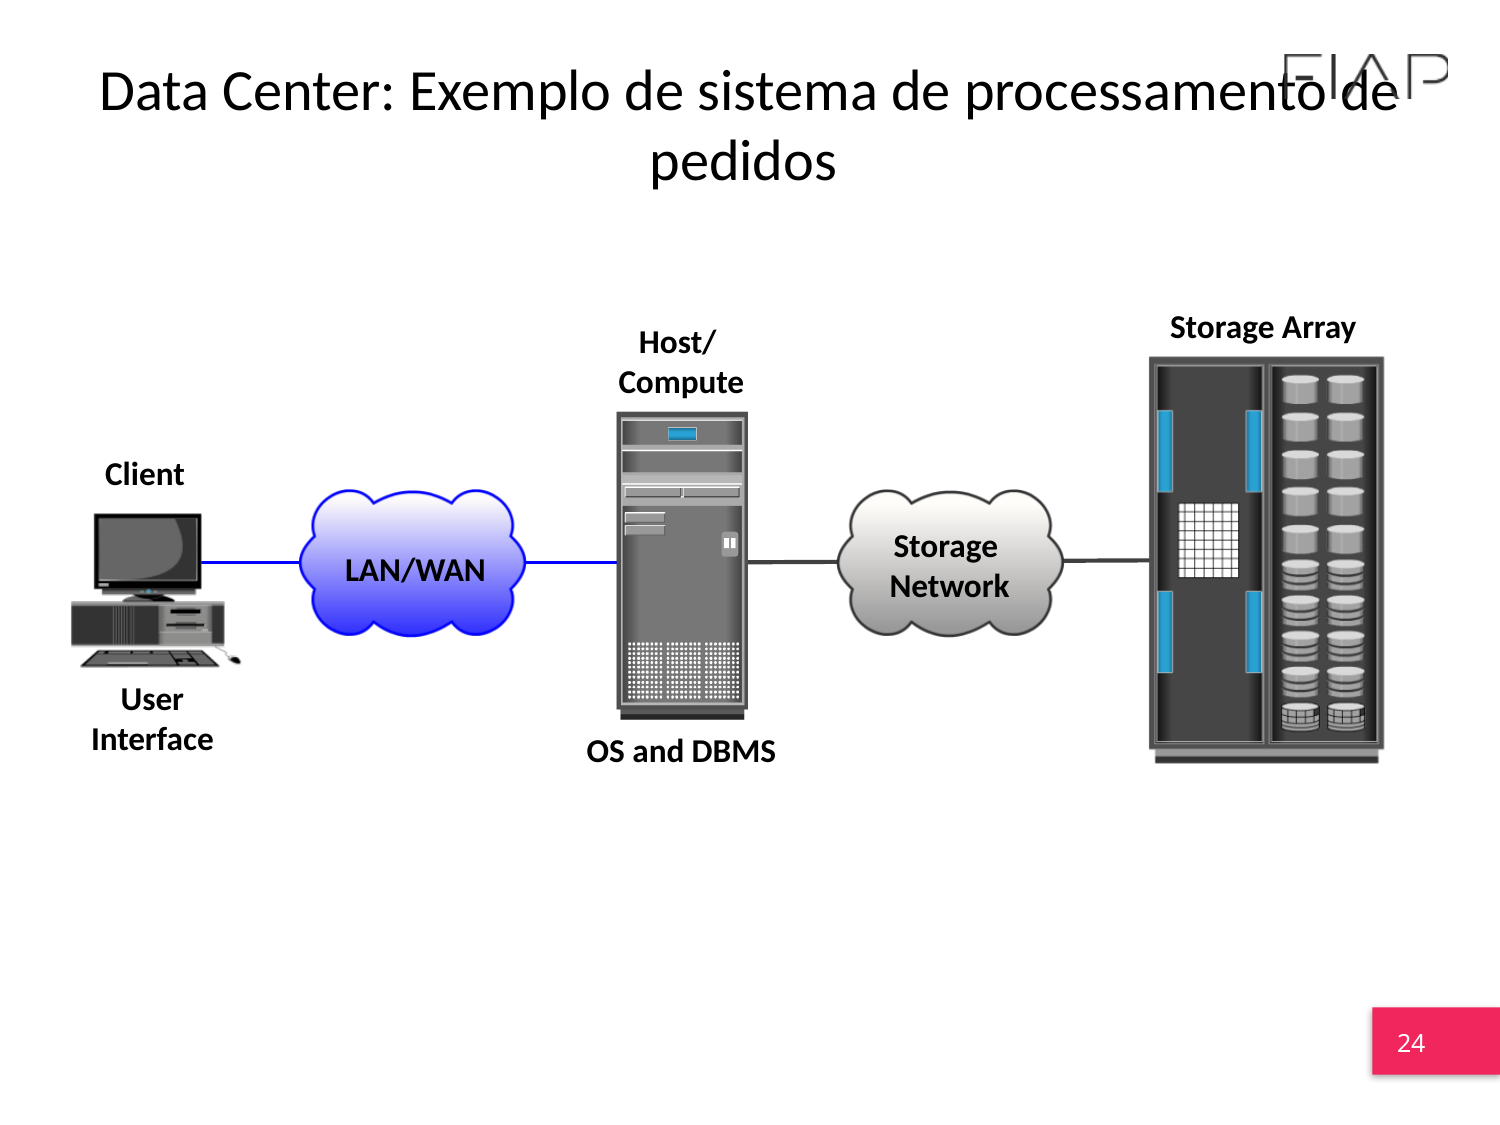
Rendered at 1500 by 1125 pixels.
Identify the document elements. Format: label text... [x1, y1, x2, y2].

picture [298, 489, 527, 638]
text_box 24 [1382, 1019, 1441, 1065]
text_box User Interface [76, 676, 229, 764]
text_box Data Center: Exemplo de sistema de processamento de pedidos [74, 45, 1425, 233]
text_box Storage Array [1155, 297, 1372, 353]
text_box OS and DBMS [571, 721, 792, 777]
picture [1283, 53, 1449, 99]
text_box [1372, 1007, 1500, 1075]
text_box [755, 559, 830, 563]
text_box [1068, 559, 1141, 563]
picture [1146, 355, 1388, 765]
text_box Host/ Compute [603, 312, 760, 408]
picture [835, 489, 1065, 638]
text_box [70, 444, 242, 669]
picture [614, 409, 750, 723]
